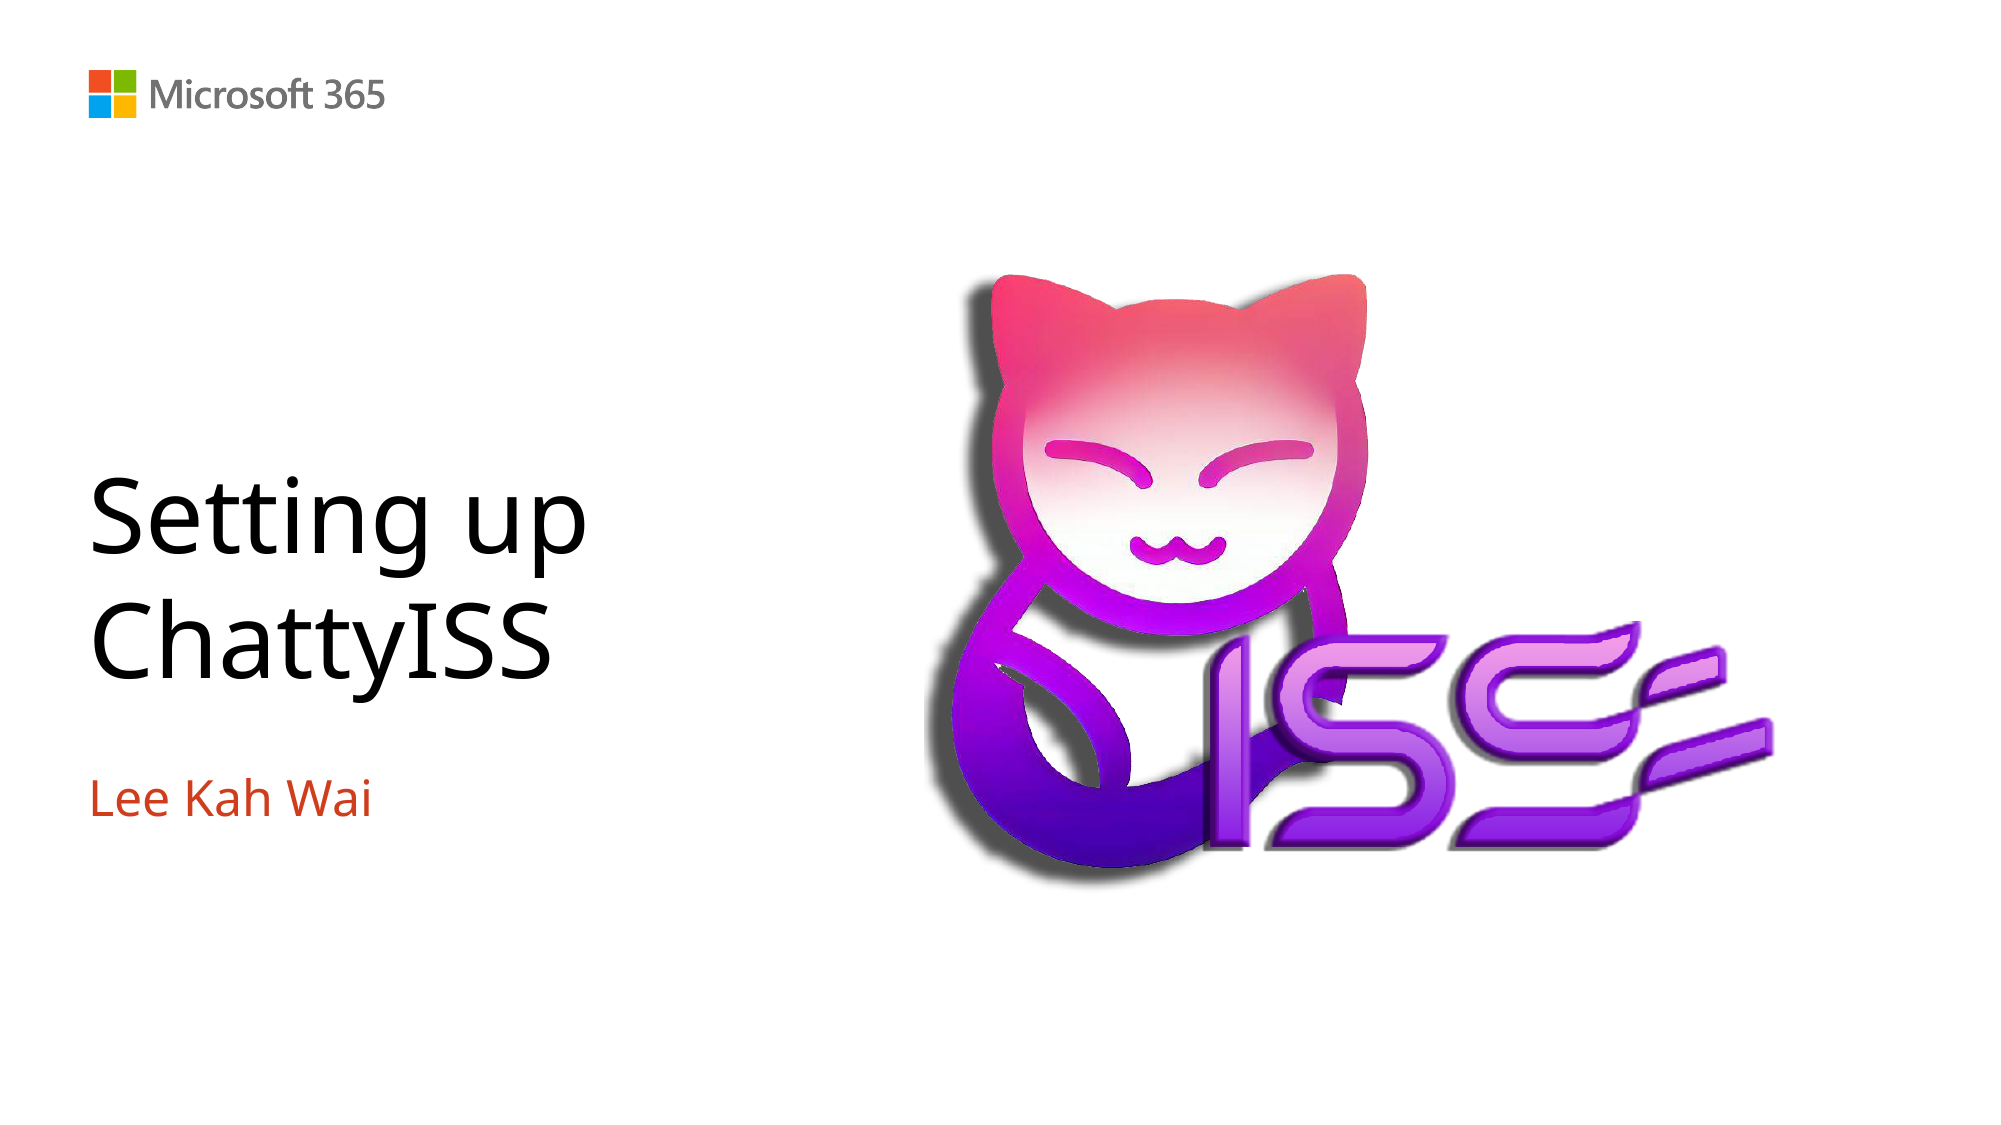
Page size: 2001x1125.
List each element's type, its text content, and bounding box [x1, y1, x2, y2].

picture [924, 88, 1775, 939]
title Setting up ChattyISS [73, 417, 924, 707]
picture [41, 22, 431, 166]
text_box Lee Kah Wai [73, 729, 924, 917]
